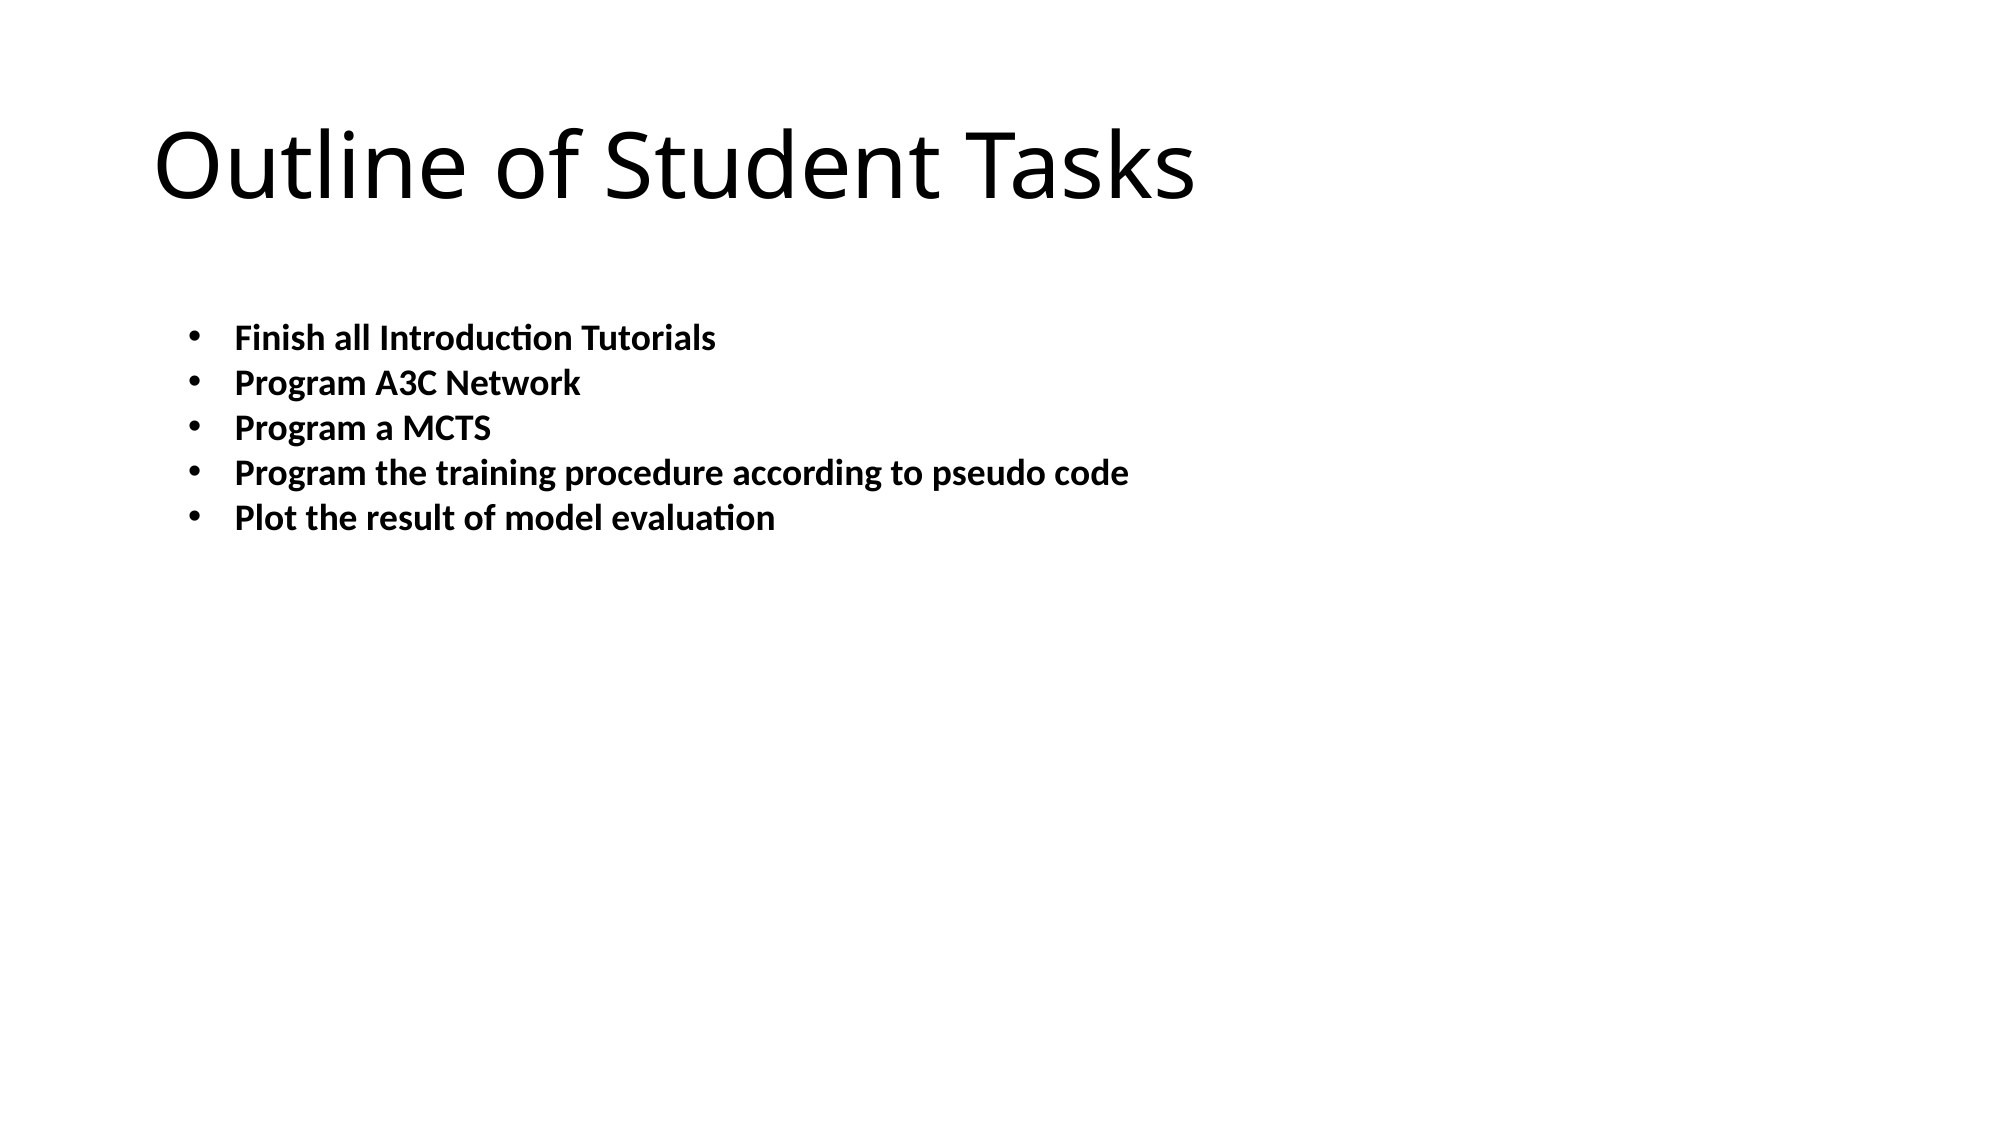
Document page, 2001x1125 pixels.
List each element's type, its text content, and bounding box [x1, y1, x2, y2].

title Outline of Student Tasks [137, 59, 1863, 278]
text_box Finish all Introduction Tutorials Program A3C Network Program a MCTS Program the training procedure according to pseudo code Plot the result of model evaluation [173, 305, 1146, 546]
